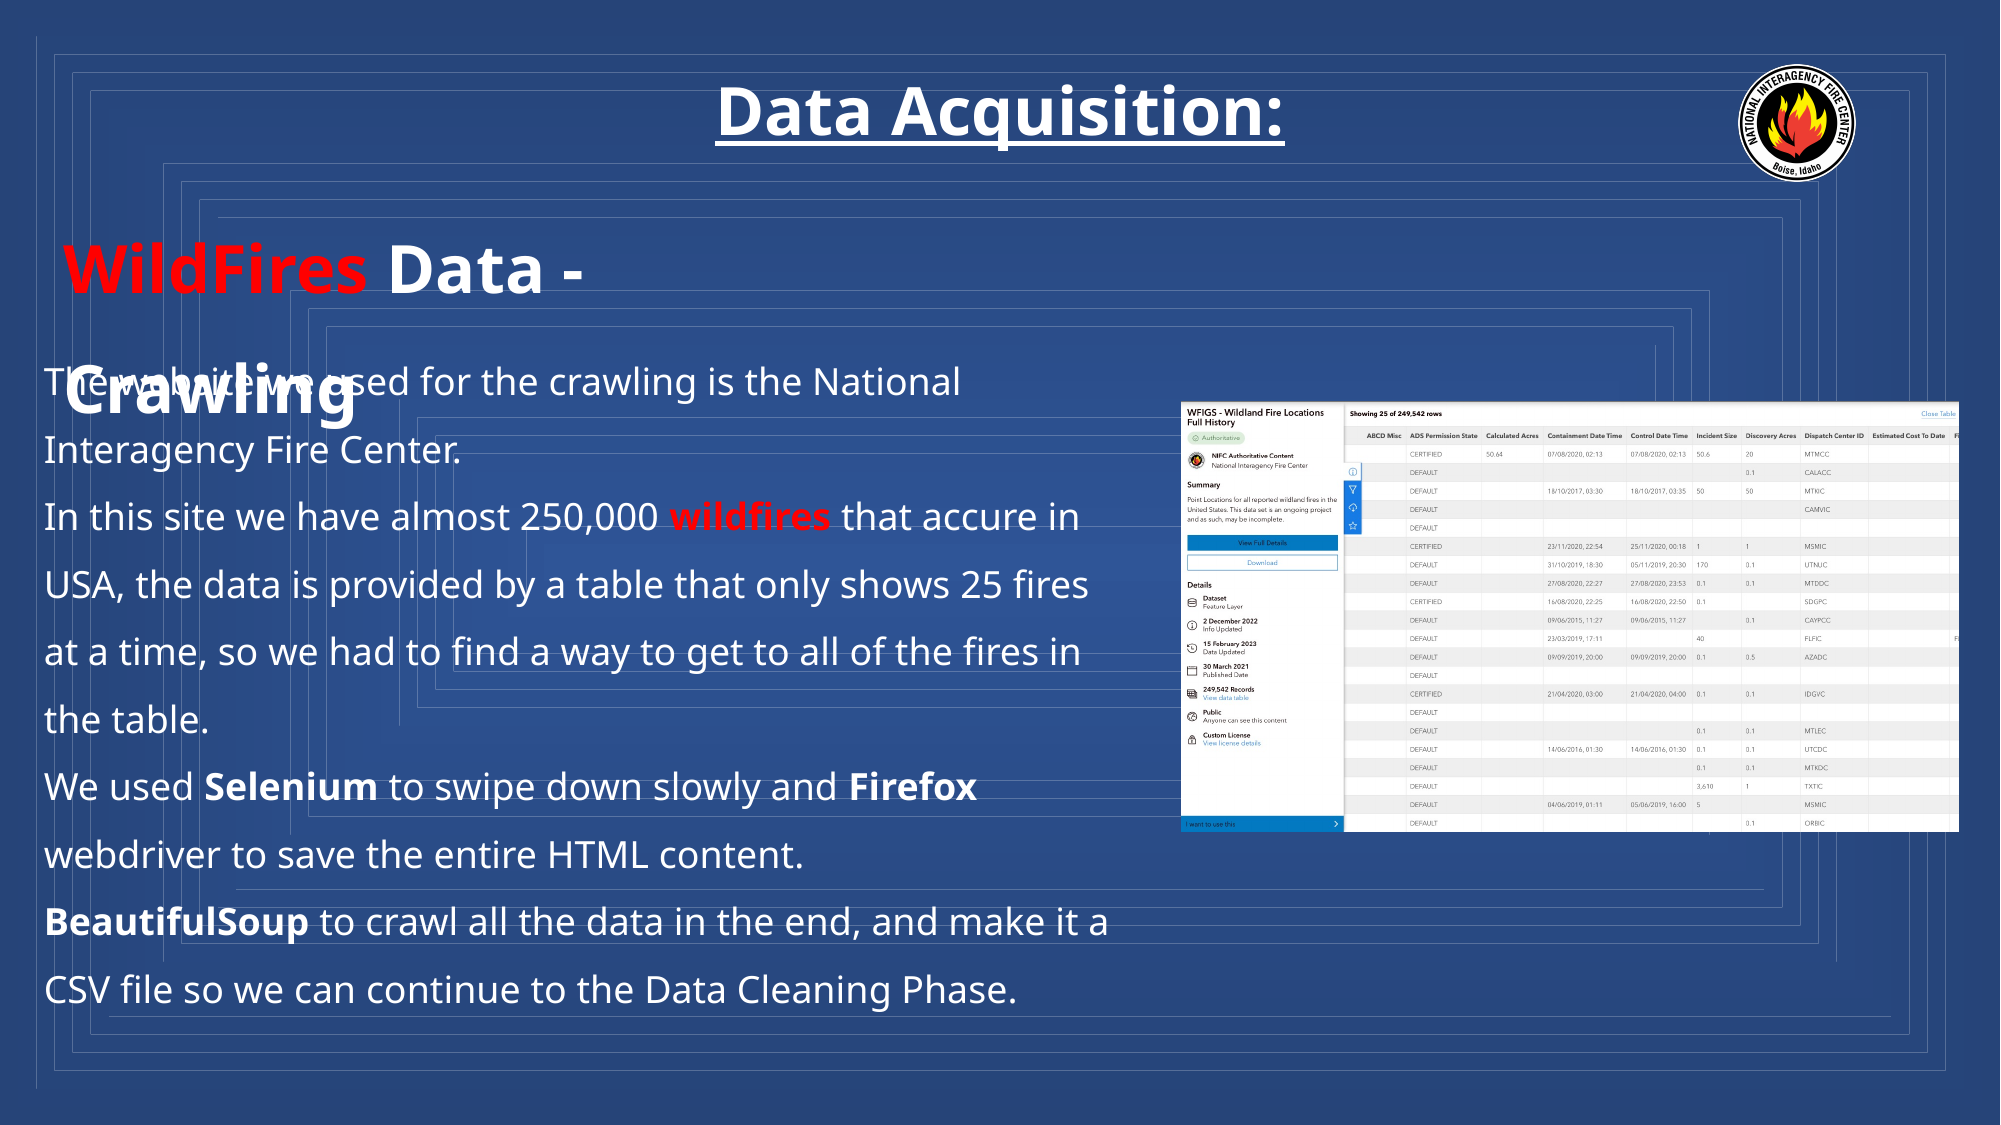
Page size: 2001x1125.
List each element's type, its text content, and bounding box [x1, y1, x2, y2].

picture [1181, 401, 1959, 832]
text_box [41, 290, 1838, 708]
text_box Data Acquisition: [186, 0, 1814, 238]
picture [1738, 64, 1856, 182]
text_box The website we used for the crawling is the National Interagency Fire Center. In this site we have almost 250,000 wildfires that accure in USA, the data is provided by a table that only shows 25 fires at a time, so we had to find a way to get to all of the fires in the table. We used Selenium to swipe down slowly and Firefox webdriver to save the entire HTML content. BeautifulSoup to crawl all the data in the end, and make it a CSV file so we can continue to the Data Cleaning Phase. [28, 328, 1140, 1019]
text_box WildFires Data - Crawling [51, 181, 907, 310]
